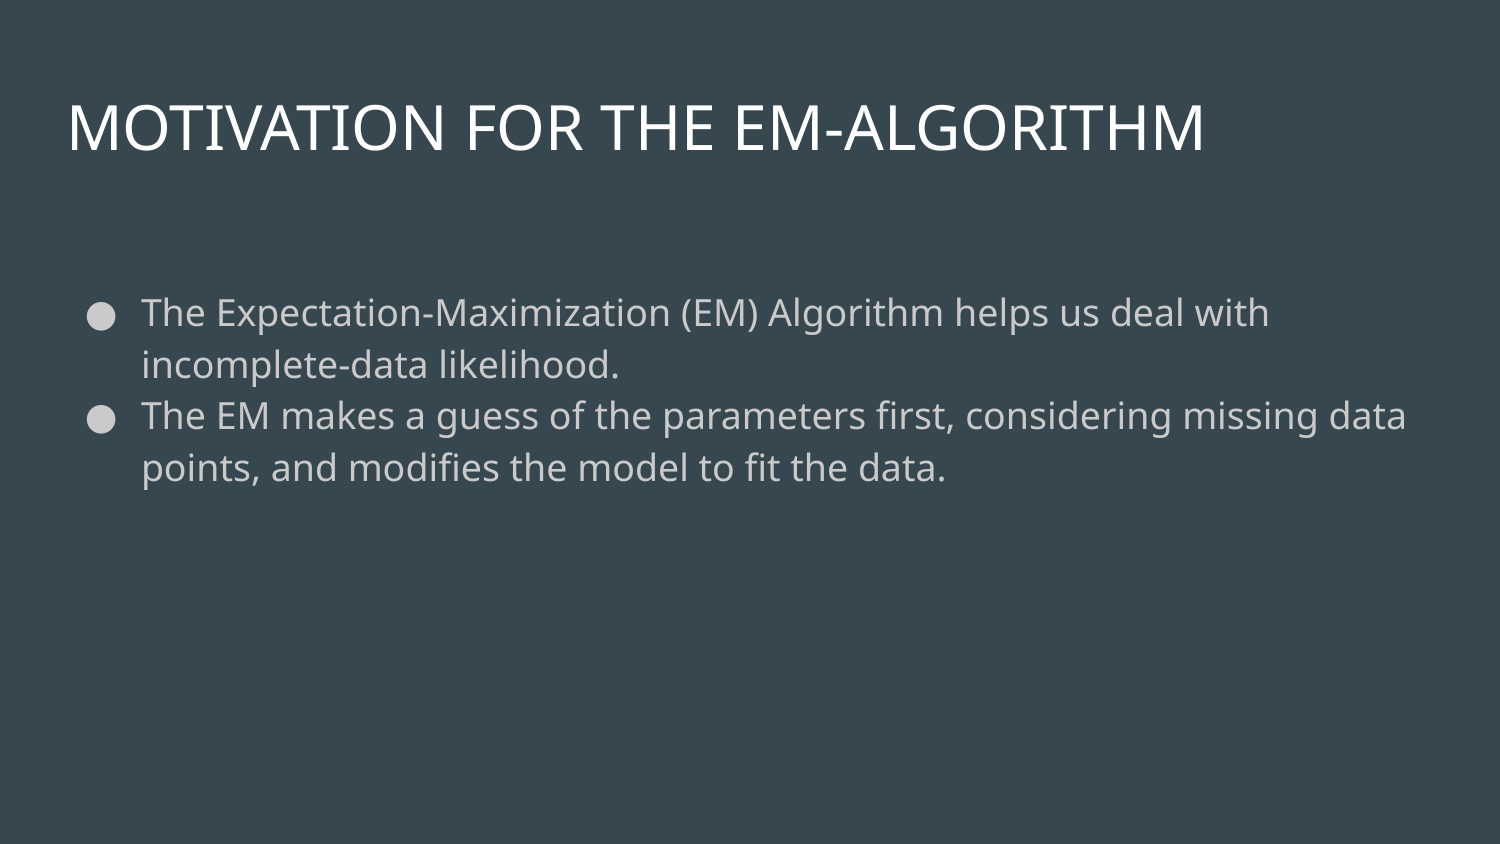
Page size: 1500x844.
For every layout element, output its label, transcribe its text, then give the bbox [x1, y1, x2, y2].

list The Expectation-Maximization (EM) Algorithm helps us deal with incomplete-data likelihood. The EM makes a guess of the parameters first, considering missing data points, and modifies the model to fit the data. [51, 189, 1449, 750]
title MOTIVATION FOR THE EM-ALGORITHM [51, 72, 1449, 167]
